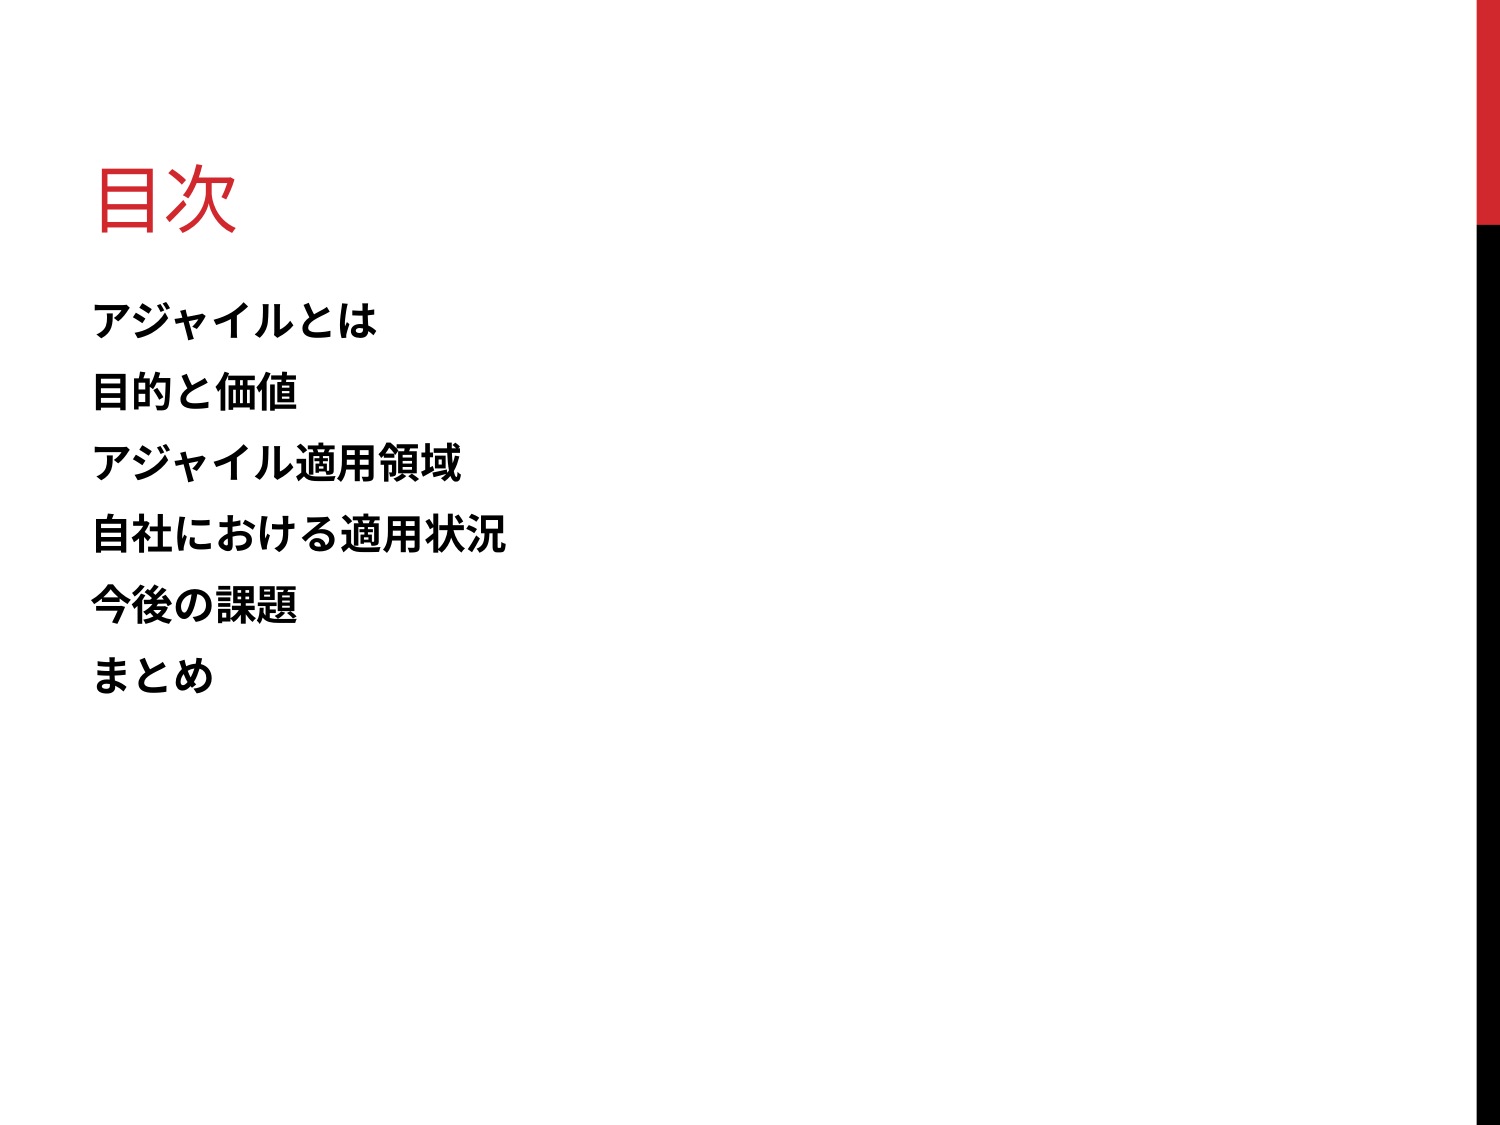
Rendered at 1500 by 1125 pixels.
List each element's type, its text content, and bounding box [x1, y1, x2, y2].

title 目次 [75, 25, 1025, 250]
list アジャイルとは 目的と価値 アジャイル適用領域 自社における適用状況 今後の課題 まとめ [75, 287, 1325, 1005]
